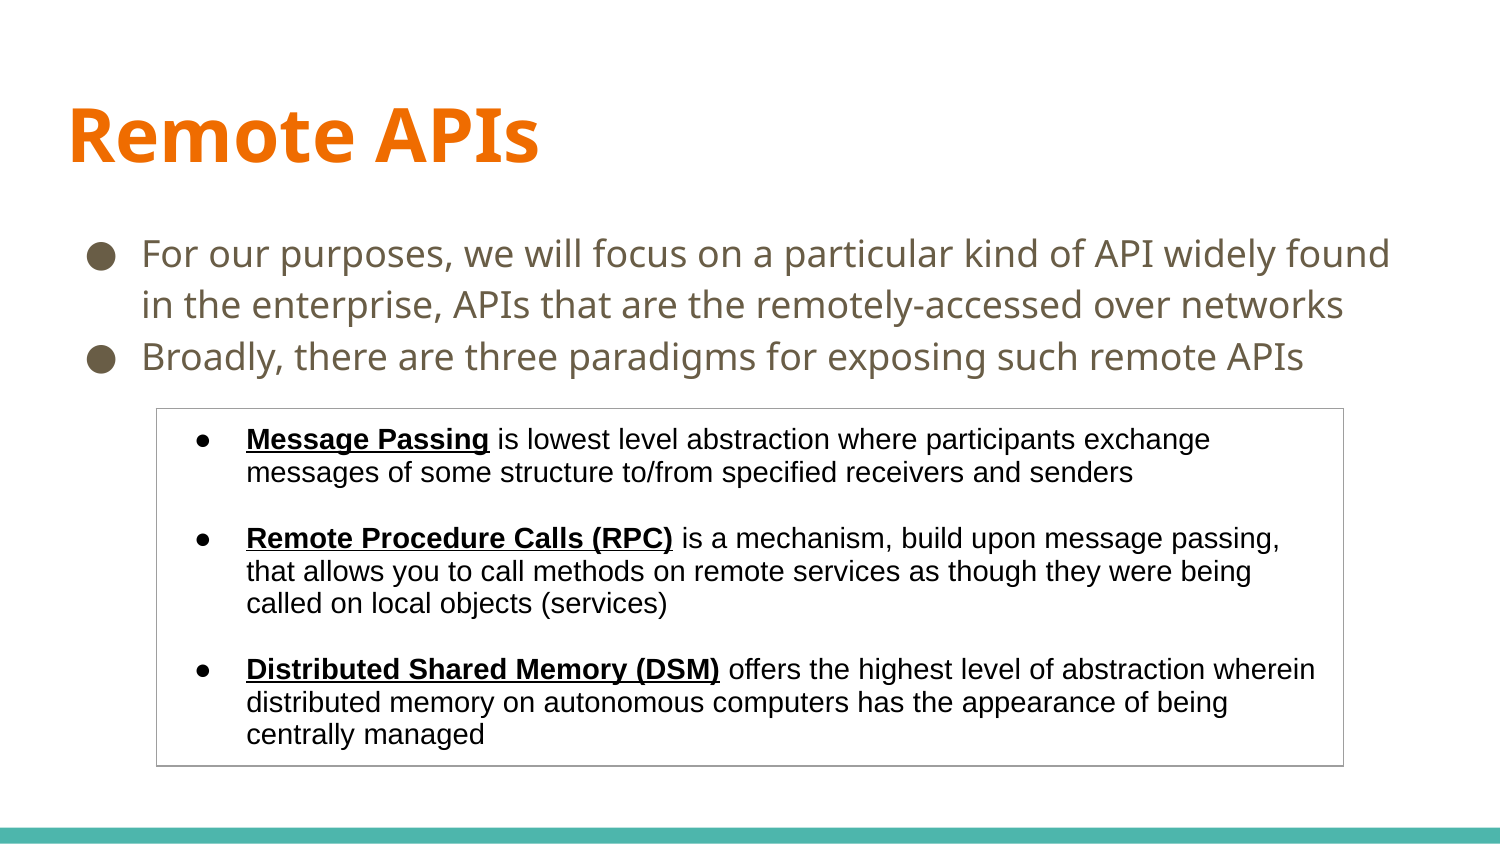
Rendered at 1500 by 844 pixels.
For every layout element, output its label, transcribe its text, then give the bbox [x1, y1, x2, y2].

list For our purposes, we will focus on a particular kind of API widely found in the enterprise, APIs that are the remotely-accessed over networks Broadly, there are three paradigms for exposing such remote APIs [51, 207, 1449, 750]
title Remote APIs [51, 72, 1449, 189]
table_header Message Passing is lowest level abstraction where participants exchange messages of some structure to/from specified receivers and senders Remote Procedure Calls (RPC) is a mechanism, build upon message passing, that allows you to call methods on remote services as though they were being called on local objects (services) Distributed Shared Memory (DSM) offers the highest level of abstraction wherein distributed memory on autonomous computers has the appearance of being centrally managed [157, 409, 1343, 765]
